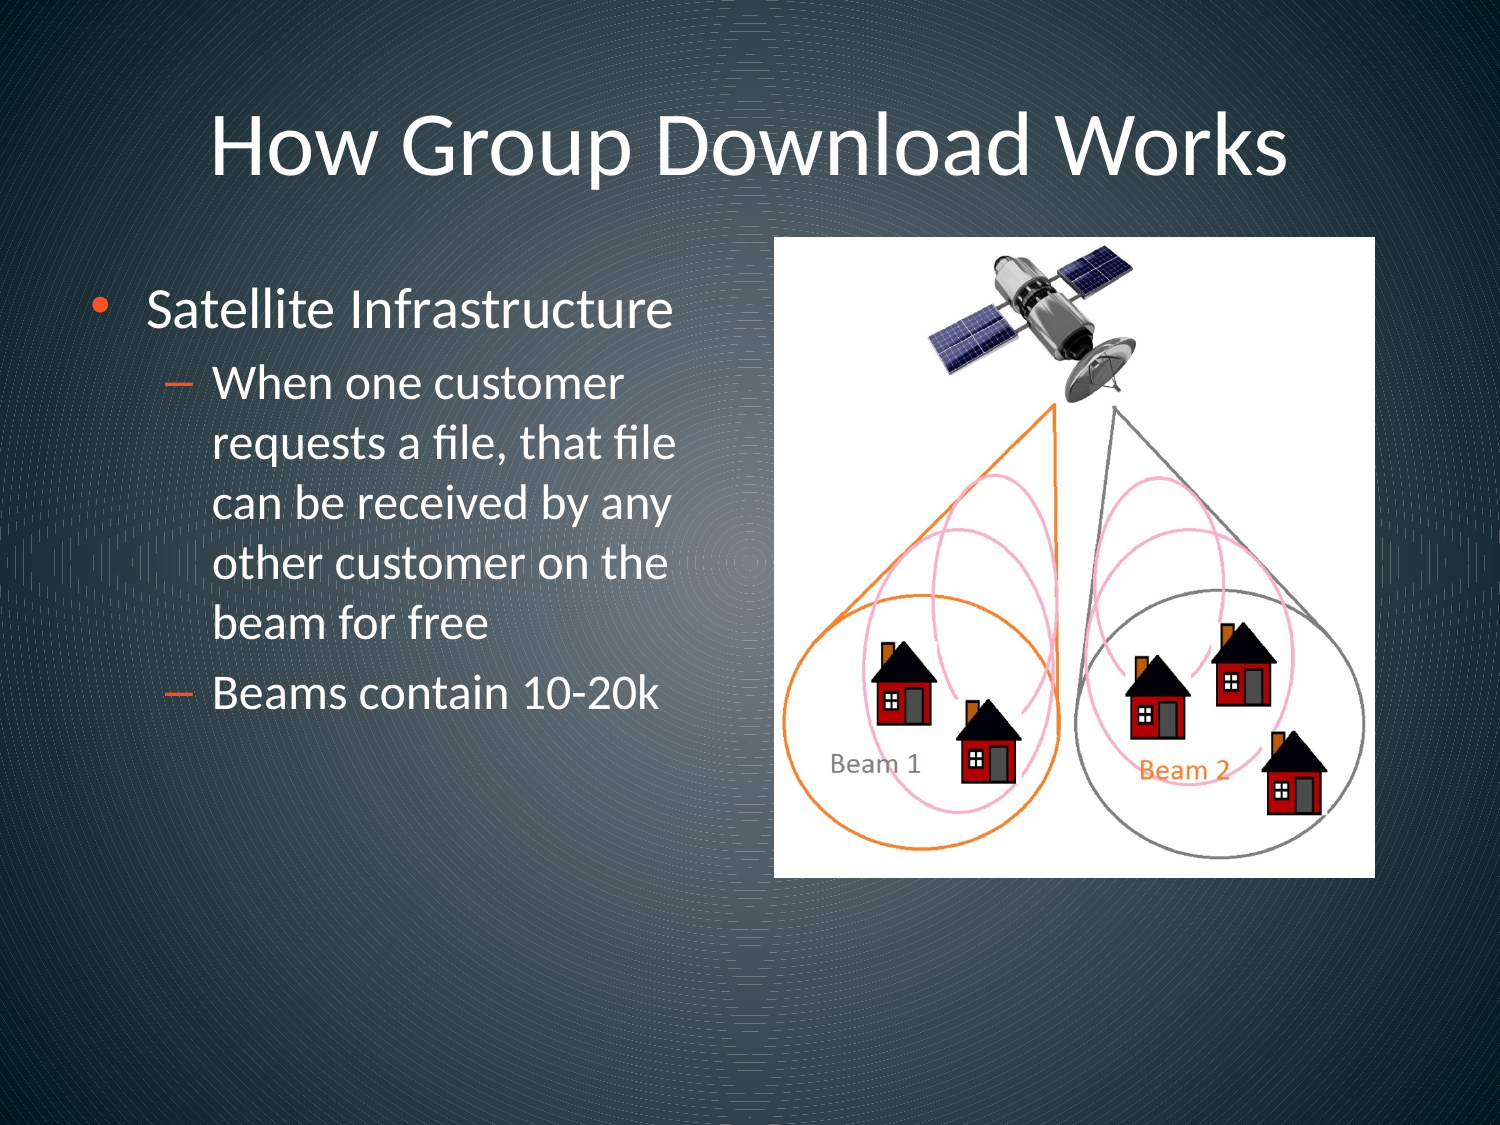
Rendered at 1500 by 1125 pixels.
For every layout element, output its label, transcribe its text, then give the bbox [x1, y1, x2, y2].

title How Group Download Works [75, 45, 1425, 233]
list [774, 237, 1376, 879]
list Satellite Infrastructure When one customer requests a file, that file can be received by any other customer on the beam for free Beams contain 10-20k [75, 262, 738, 1005]
